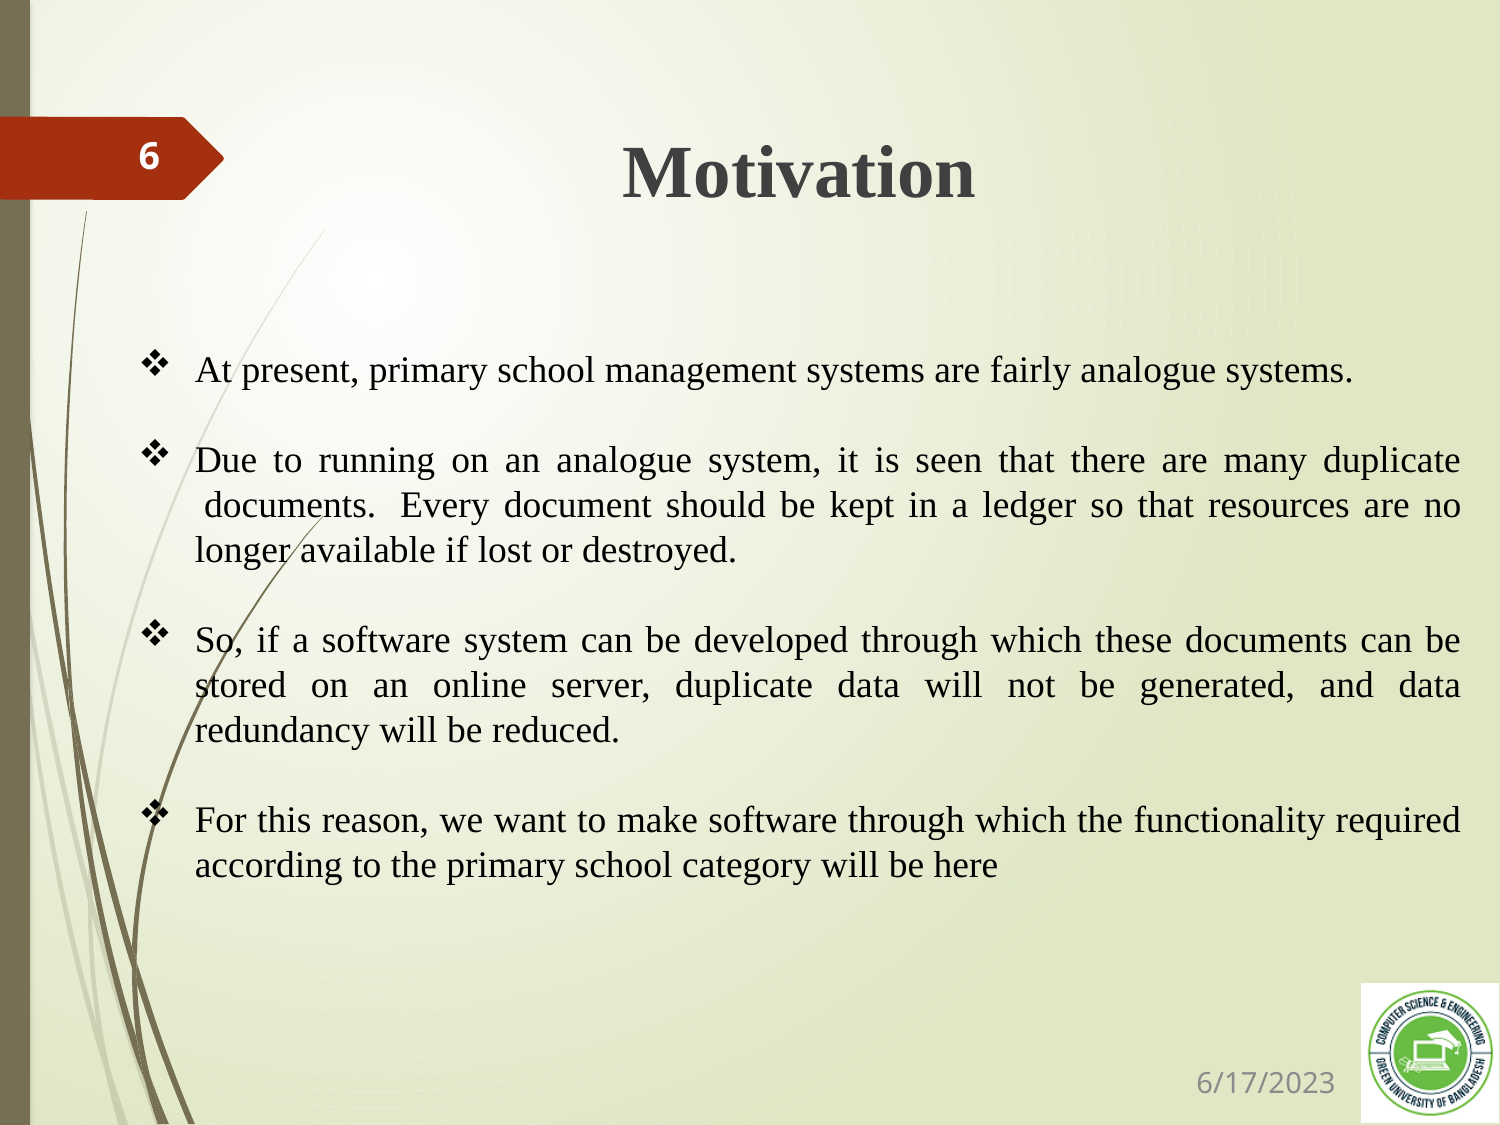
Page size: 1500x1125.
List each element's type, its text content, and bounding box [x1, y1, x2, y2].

list Motivation [0, 101, 1450, 240]
picture [1360, 983, 1499, 1123]
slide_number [1149, 1051, 1351, 1113]
text_box At present, primary school management systems are fairly analogue systems. Due to running on an analogue system, it is seen that there are many duplicate documents. Every document should be kept in a ledger so that resources are no longer available if lost or destroyed. So, if a software system can be developed through which these documents can be stored on an online server, duplicate data will not be generated, and data redundancy will be reduced. For this reason, we want to make software through which the functionality required according to the primary school category will be here [123, 337, 1478, 893]
text_box 6 [123, 124, 175, 185]
